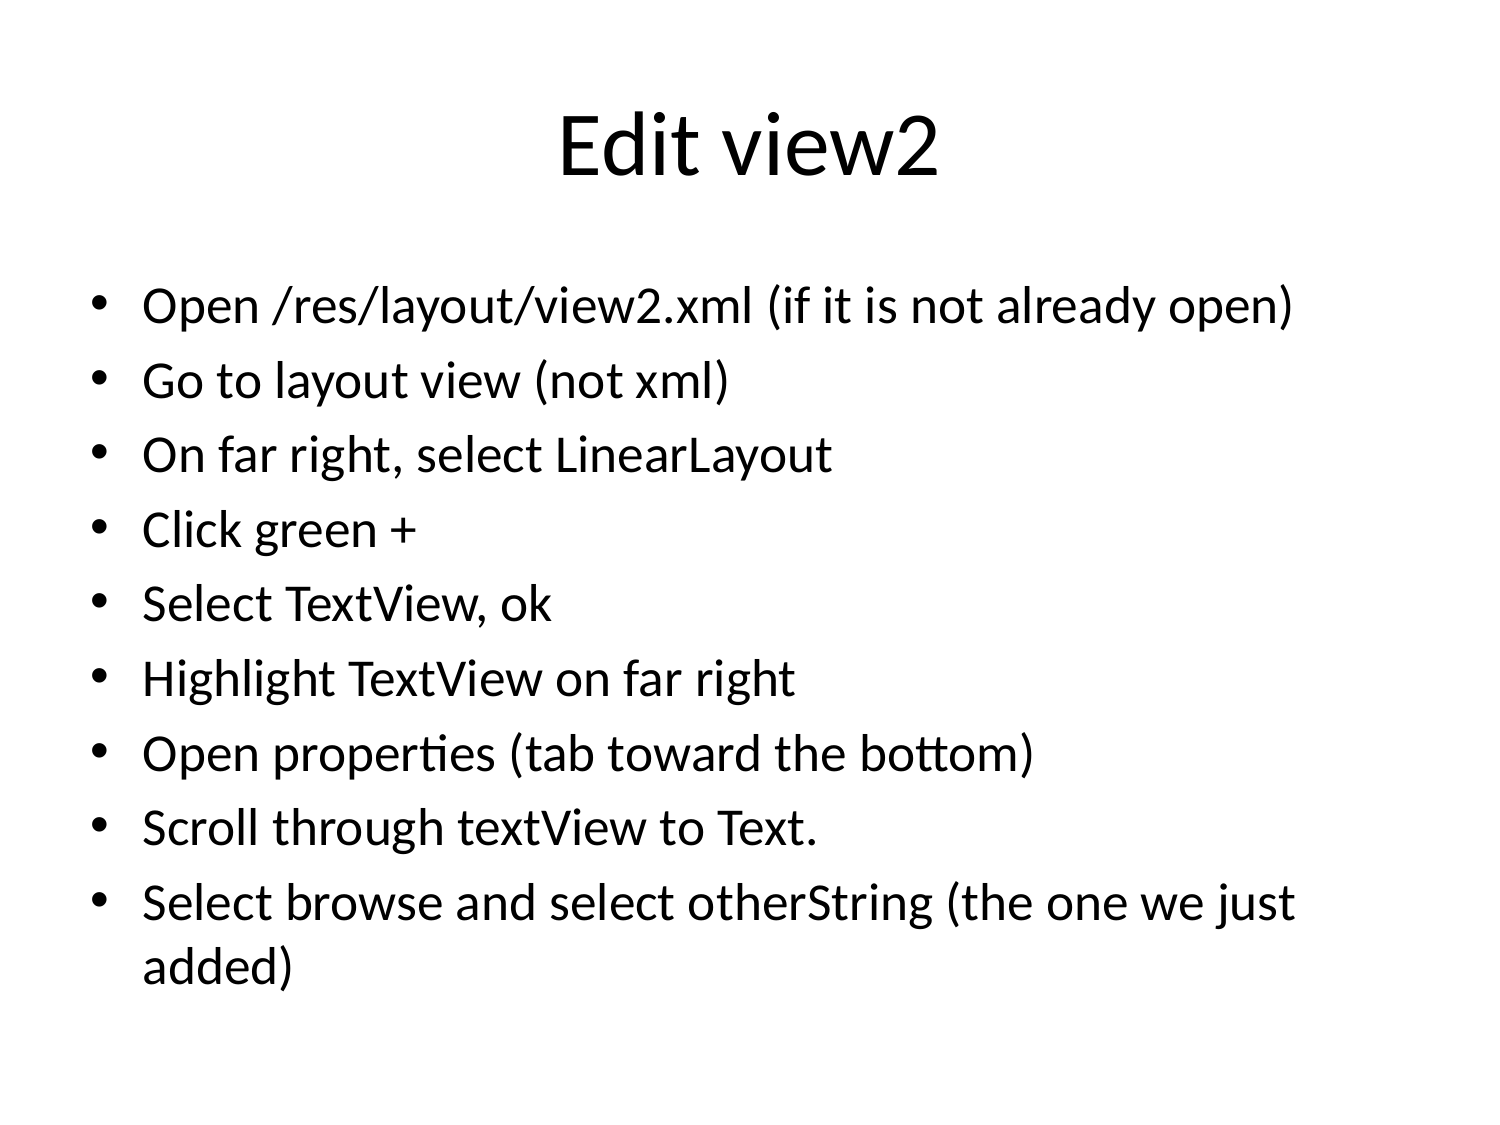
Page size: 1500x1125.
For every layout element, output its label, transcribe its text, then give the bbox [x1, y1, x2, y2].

list Open /res/layout/view2.xml (if it is not already open) Go to layout view (not xml) On far right, select LinearLayout Click green + Select TextView, ok Highlight TextView on far right Open properties (tab toward the bottom) Scroll through textView to Text. Select browse and select otherString (the one we just added) [75, 262, 1425, 1005]
title Edit view2 [75, 45, 1425, 233]
